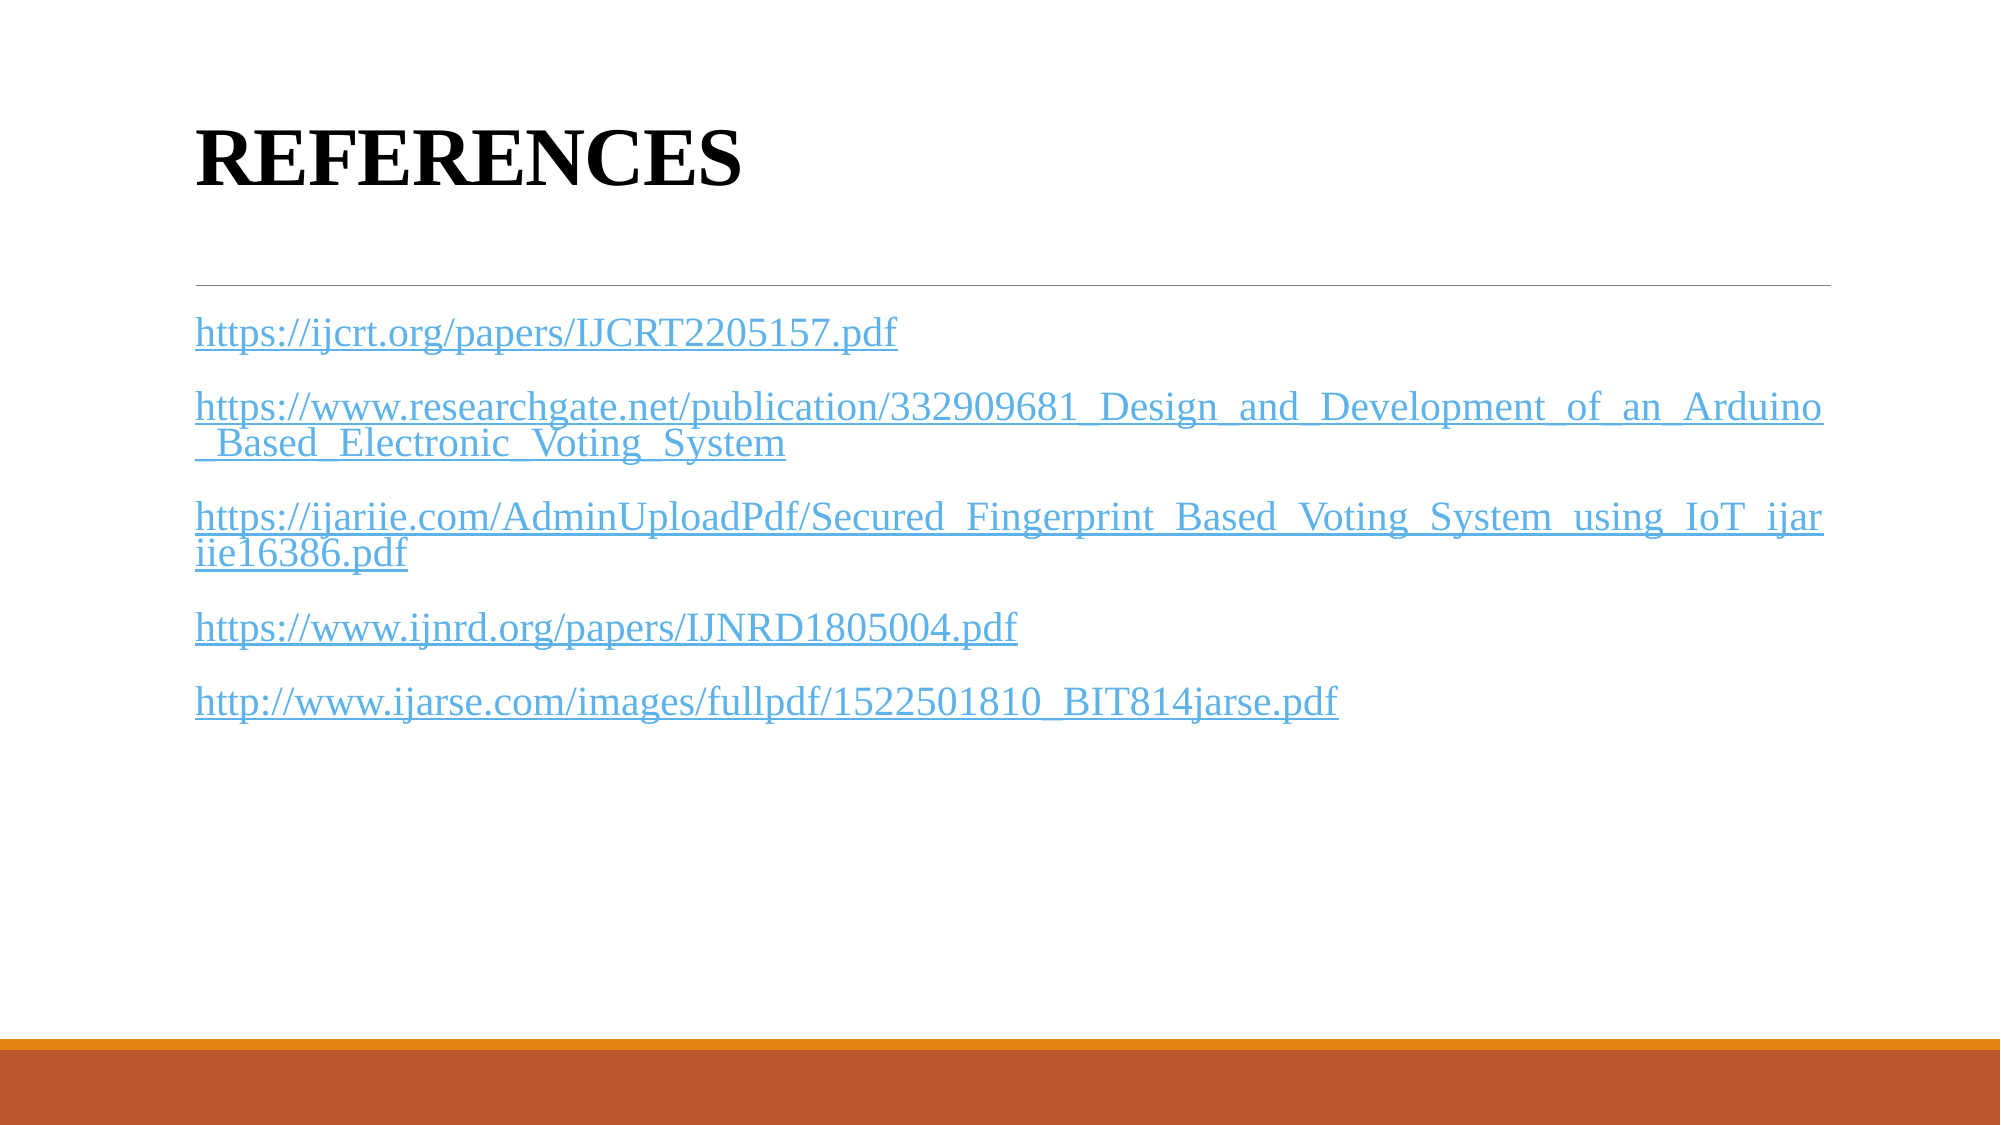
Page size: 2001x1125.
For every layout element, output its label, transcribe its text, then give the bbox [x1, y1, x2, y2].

list https://ijcrt.org/papers/IJCRT2205157.pdf https://www.researchgate.net/publication/332909681_Design_and_Development_of_an_Arduino_Based_Electronic_Voting_System https://ijariie.com/AdminUploadPdf/Secured_Fingerprint_Based_Voting_System_using_IoT_ijariie16386.pdf https://www.ijnrd.org/papers/IJNRD1805004.pdf http://www.ijarse.com/images/fullpdf/1522501810_BIT814jarse.pdf [180, 302, 1830, 963]
title REFERENCES [180, 107, 1830, 210]
